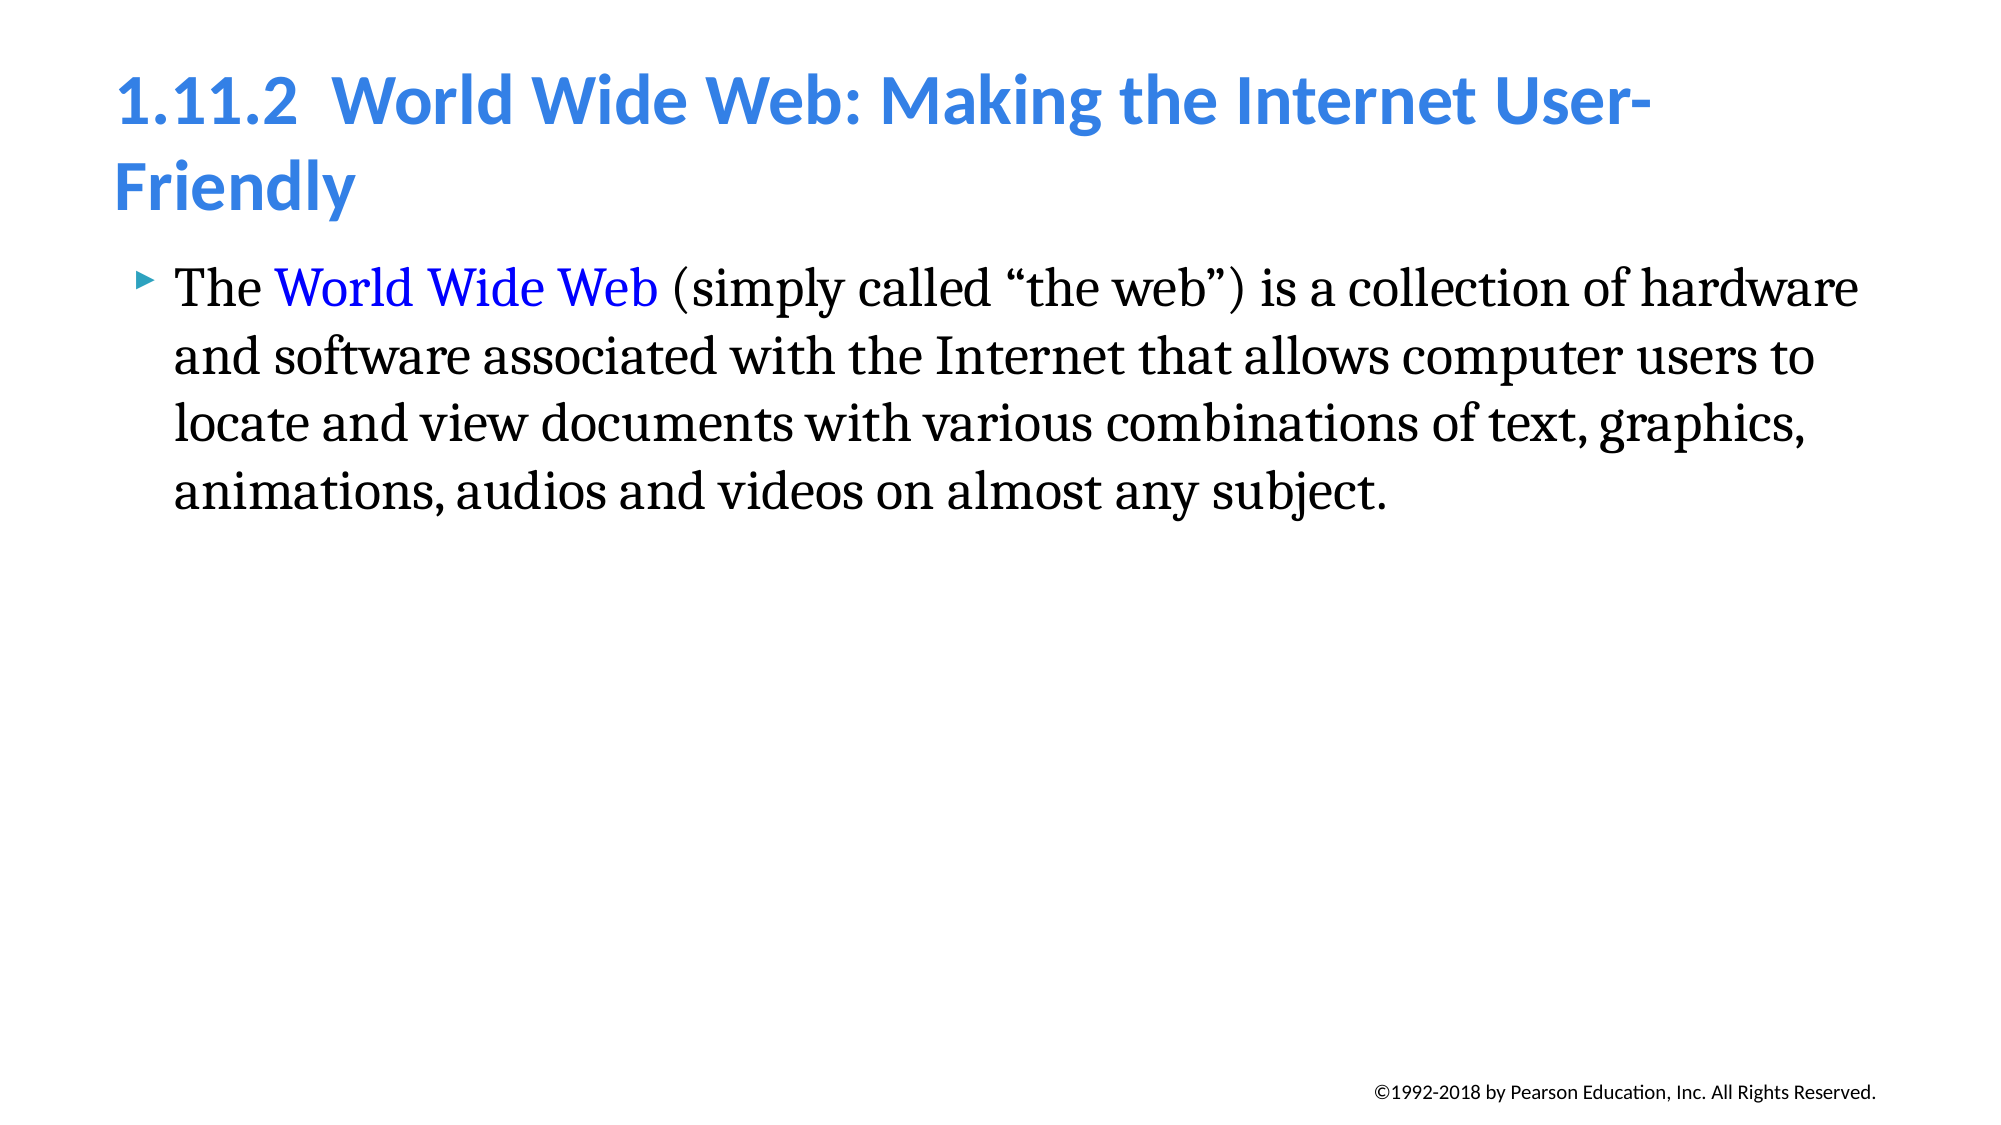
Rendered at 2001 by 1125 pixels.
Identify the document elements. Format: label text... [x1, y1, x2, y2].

title 1.11.2 World Wide Web: Making the Internet User-Friendly [99, 45, 1900, 233]
list The World Wide Web (simply called “the web”) is a collection of hardware and software associated with the Internet that allows computer users to locate and view documents with various combinations of text, graphics, animations, audios and videos on almost any subject. [99, 242, 1900, 986]
footer ©1992-2018 by Pearson Education, Inc. All Rights Reserved. [736, 1051, 1892, 1112]
